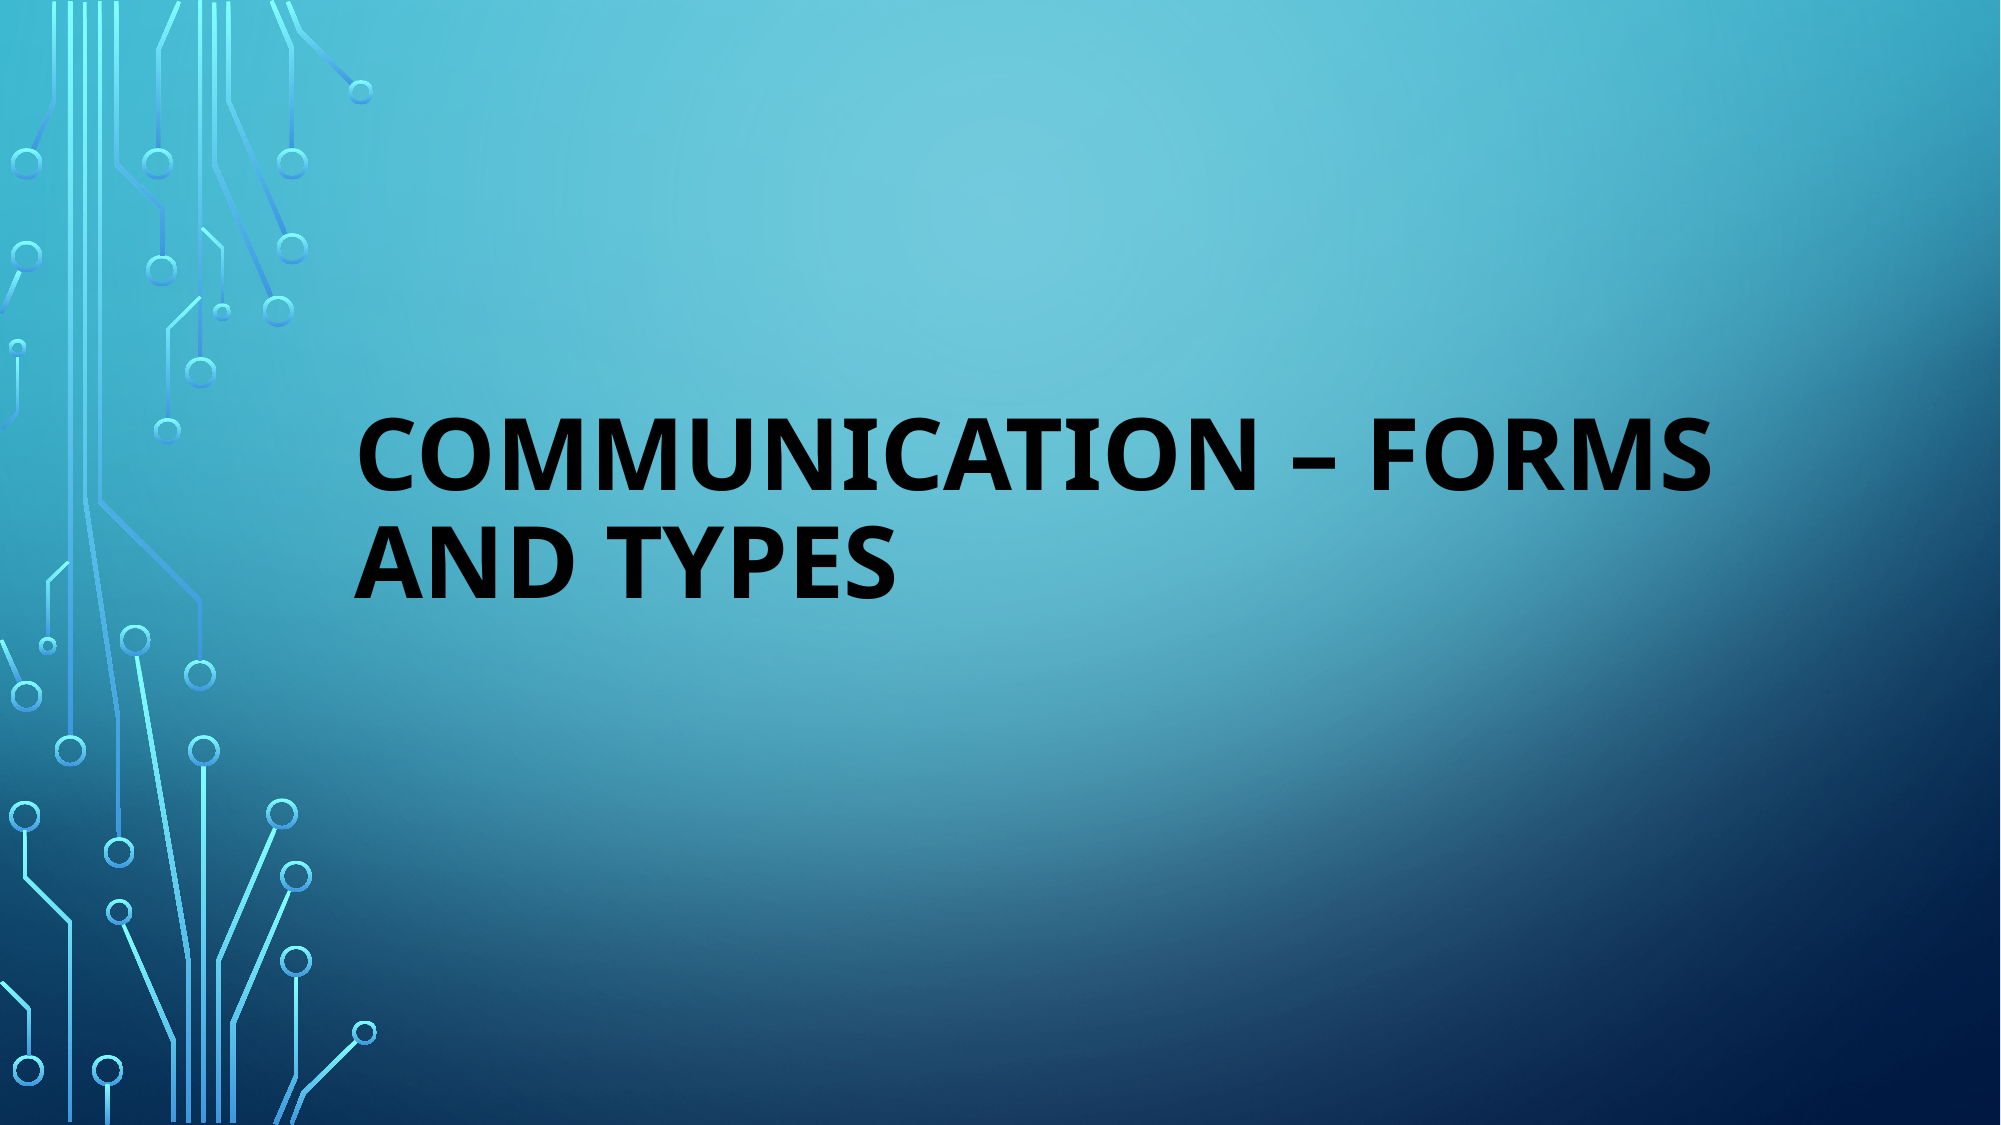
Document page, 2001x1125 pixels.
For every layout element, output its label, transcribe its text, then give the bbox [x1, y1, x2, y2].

title Communication – Forms and Types [339, 46, 1805, 628]
